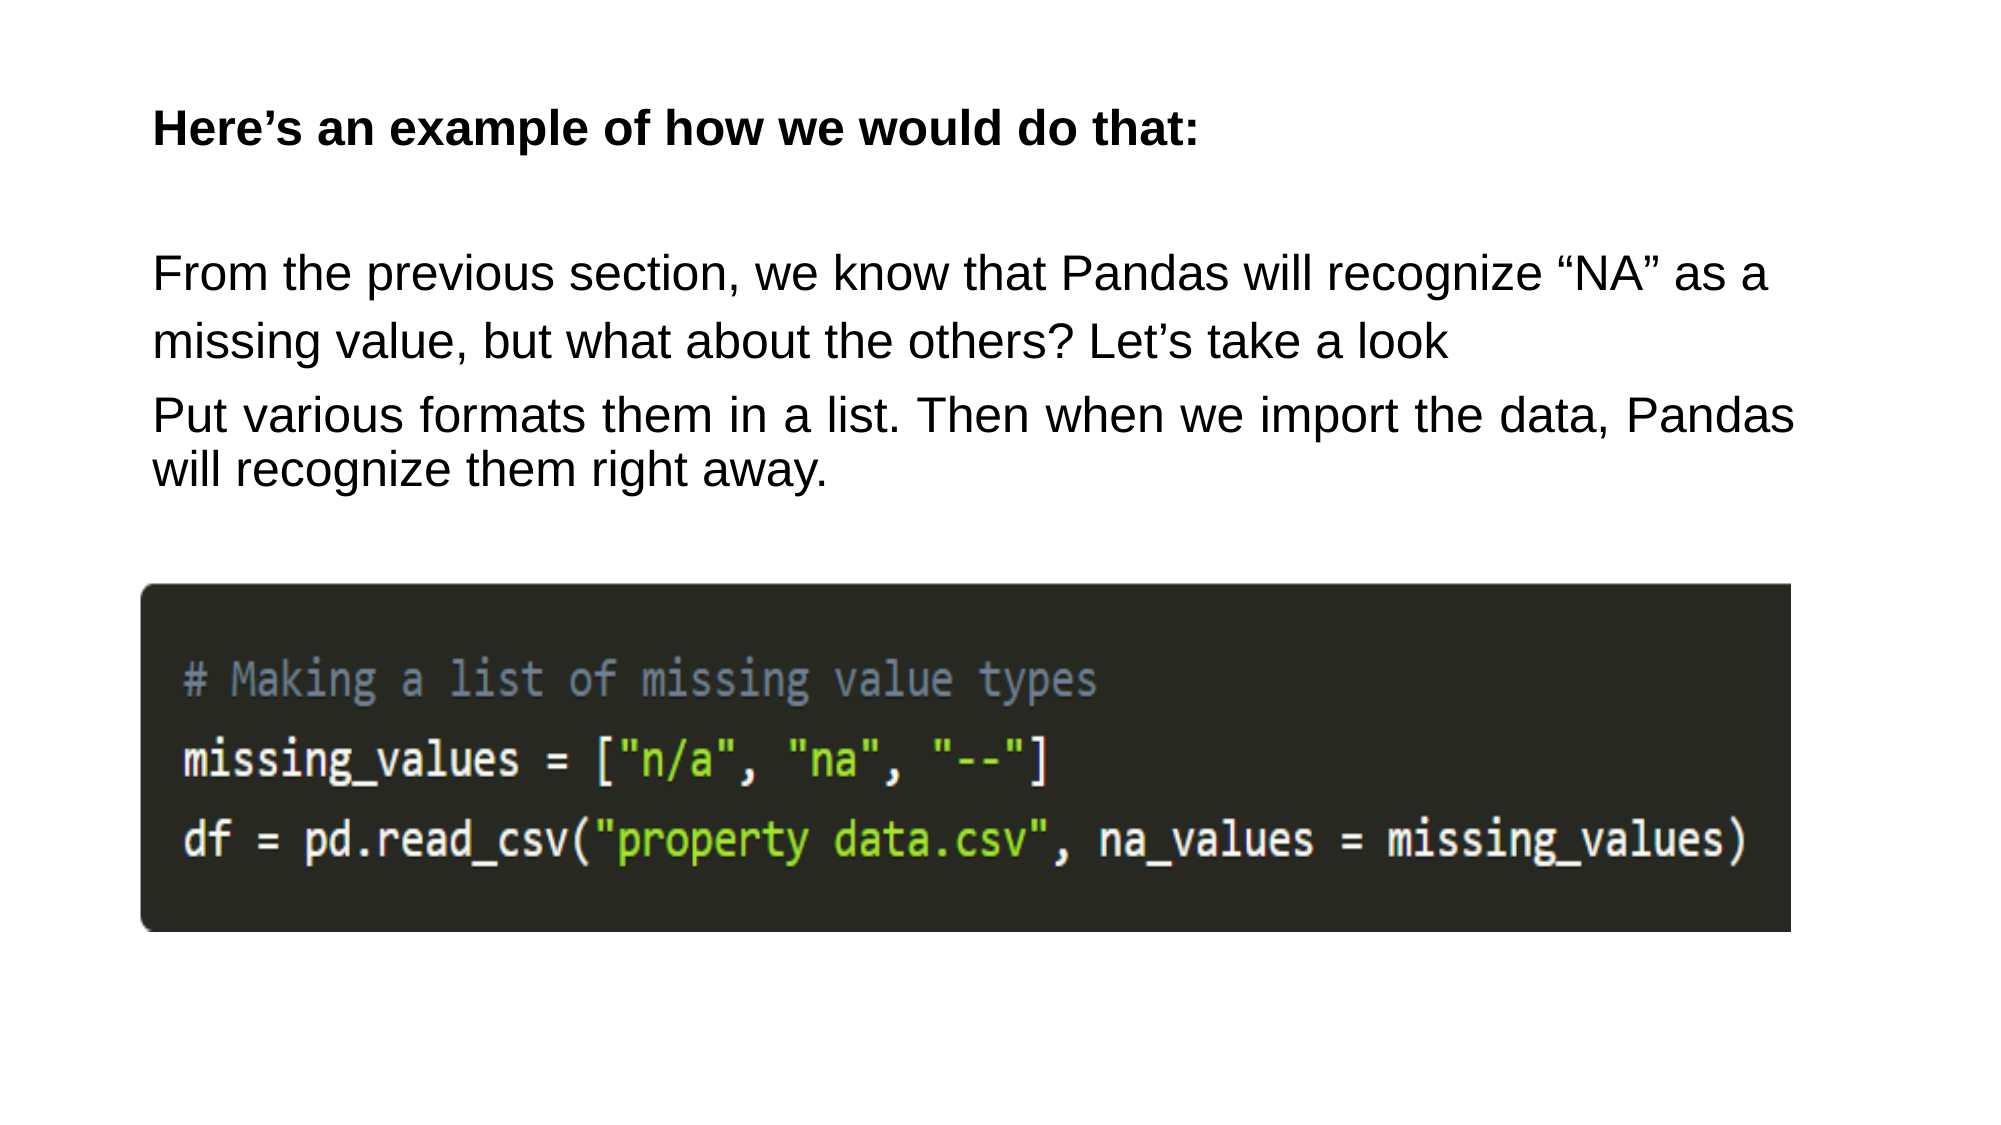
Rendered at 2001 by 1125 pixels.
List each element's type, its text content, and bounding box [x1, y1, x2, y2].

picture [137, 572, 1791, 933]
list Here’s an example of how we would do that: From the previous section, we know that Pandas will recognize “NA” as a missing value, but what about the others? Let’s take a look Put various formats them in a list. Then when we import the data, Pandas will recognize them right away. [137, 94, 1812, 1014]
